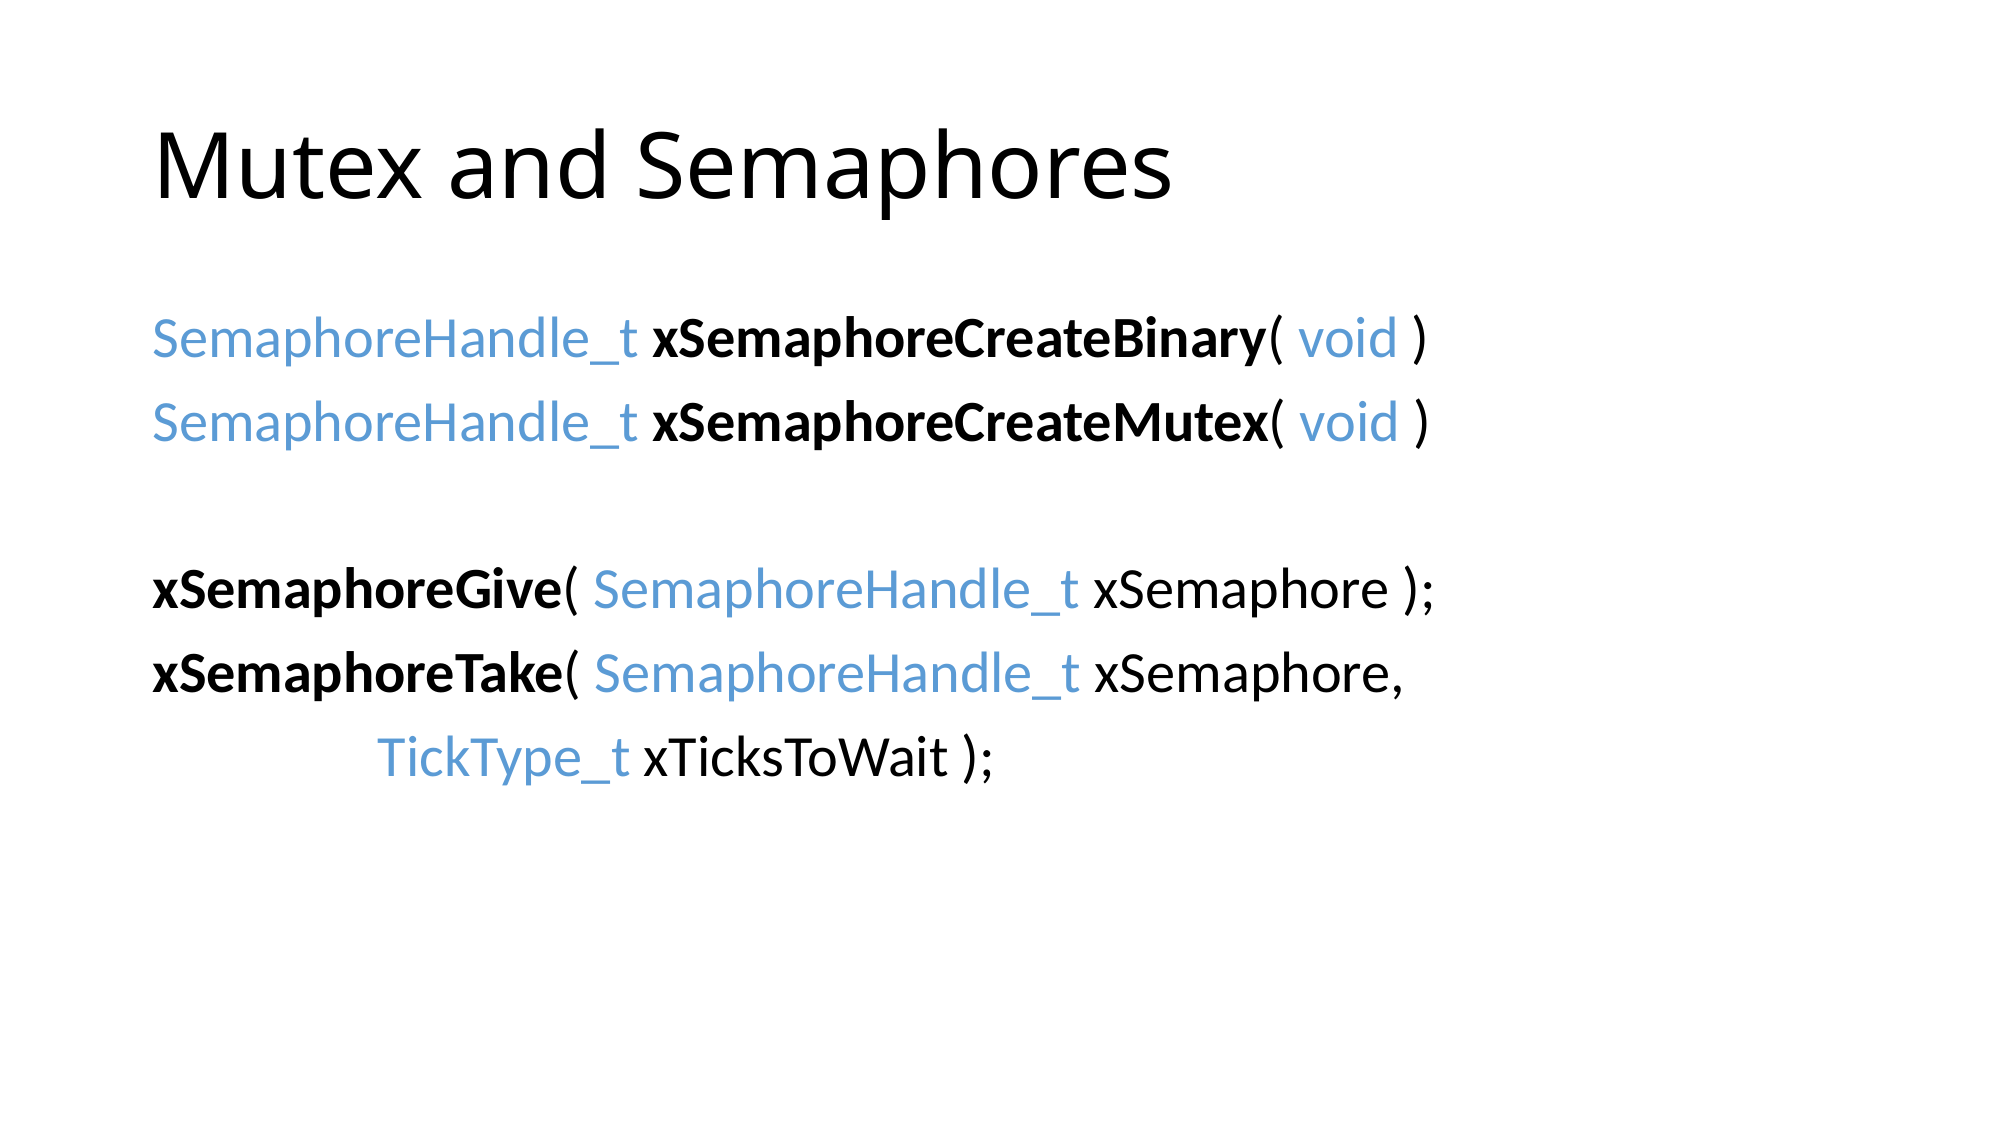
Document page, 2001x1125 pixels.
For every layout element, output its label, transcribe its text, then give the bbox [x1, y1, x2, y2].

list SemaphoreHandle_t xSemaphoreCreateBinary( void ) SemaphoreHandle_t xSemaphoreCreateMutex( void ) xSemaphoreGive( SemaphoreHandle_t xSemaphore ); xSemaphoreTake( SemaphoreHandle_t xSemaphore, TickType_t xTicksToWait ); [137, 299, 1863, 1014]
title Mutex and Semaphores [137, 59, 1863, 278]
